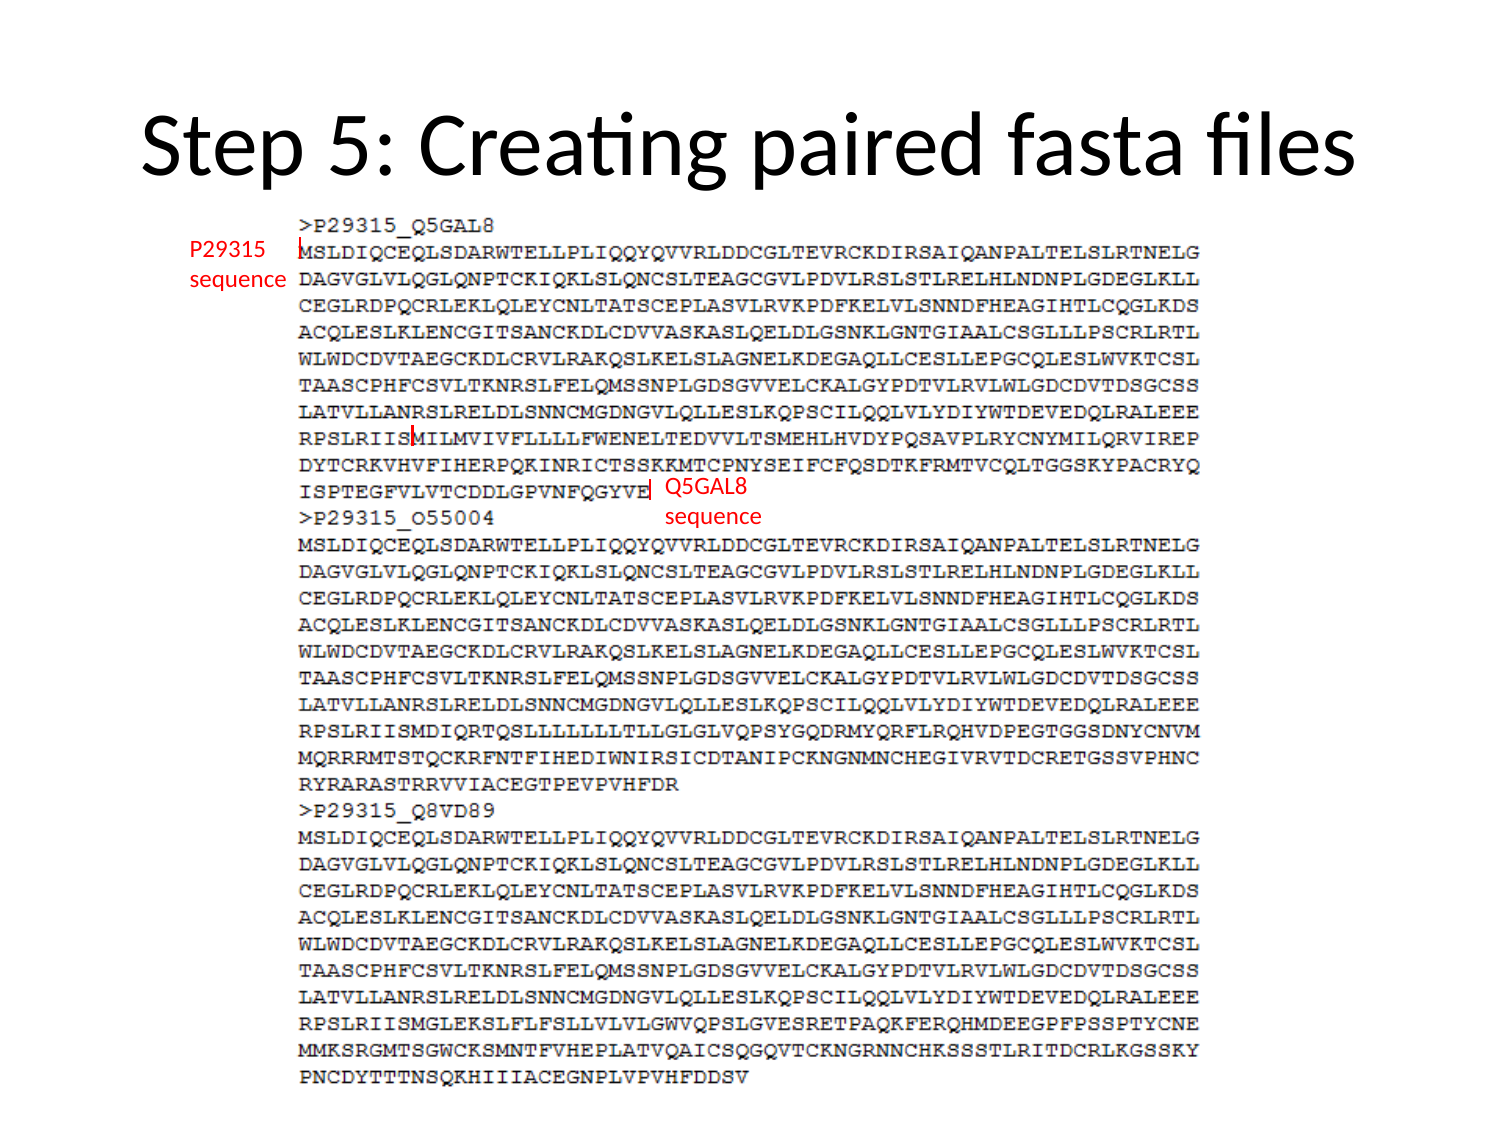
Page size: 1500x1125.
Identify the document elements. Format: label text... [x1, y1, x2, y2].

picture [272, 212, 1228, 1096]
title Step 5: Creating paired fasta files [75, 45, 1425, 233]
text_box P29315 sequence [174, 224, 267, 300]
